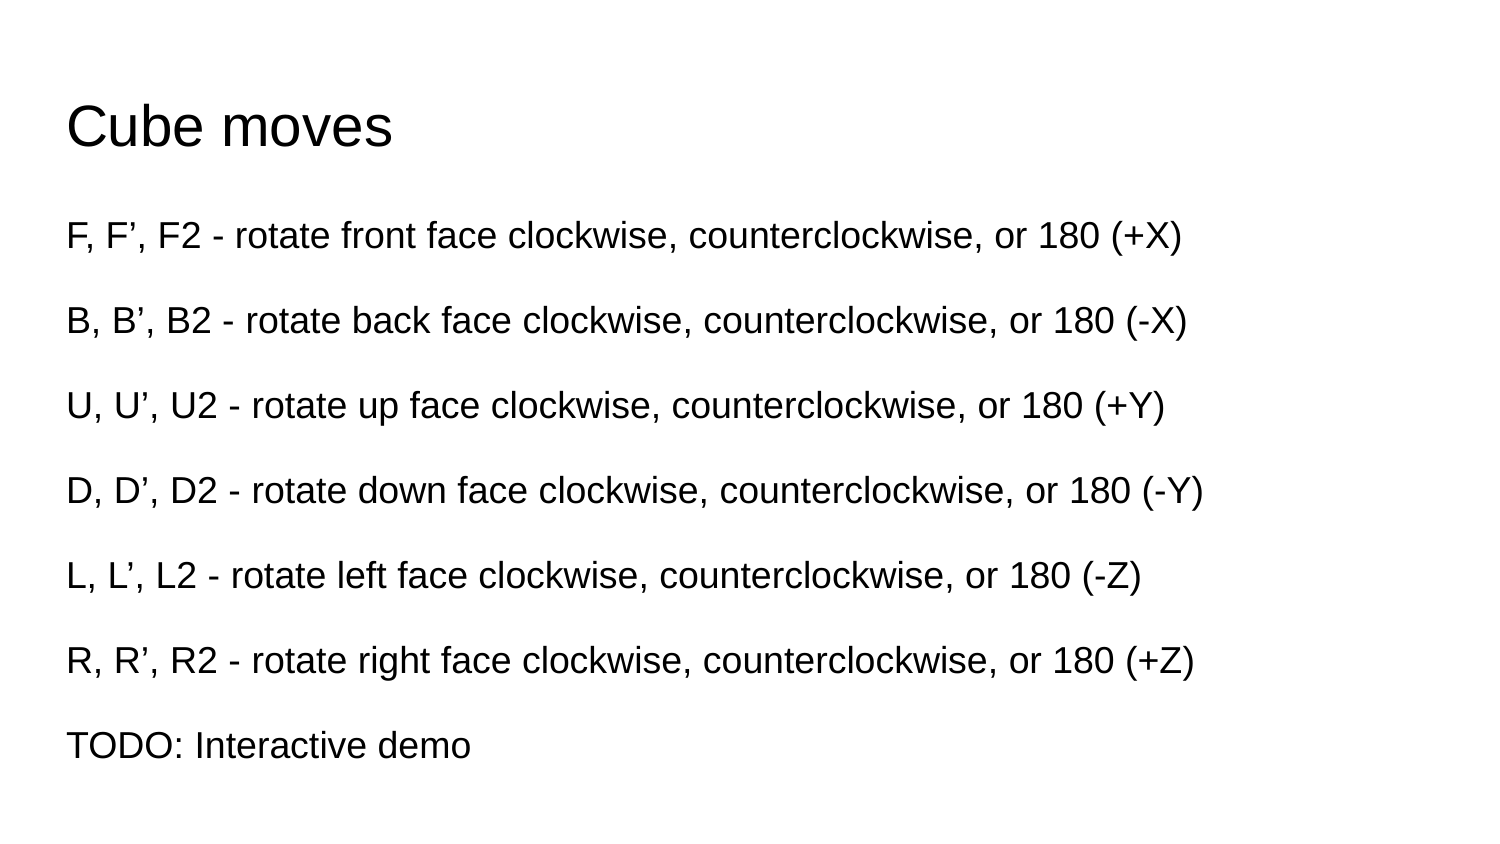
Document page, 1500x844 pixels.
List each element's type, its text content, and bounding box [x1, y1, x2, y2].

list F, F’, F2 - rotate front face clockwise, counterclockwise, or 180 (+X) B, B’, B2 - rotate back face clockwise, counterclockwise, or 180 (-X) U, U’, U2 - rotate up face clockwise, counterclockwise, or 180 (+Y) D, D’, D2 - rotate down face clockwise, counterclockwise, or 180 (-Y) L, L’, L2 - rotate left face clockwise, counterclockwise, or 180 (-Z) R, R’, R2 - rotate right face clockwise, counterclockwise, or 180 (+Z) TODO: Interactive demo [51, 189, 1389, 776]
title Cube moves [51, 72, 1449, 167]
